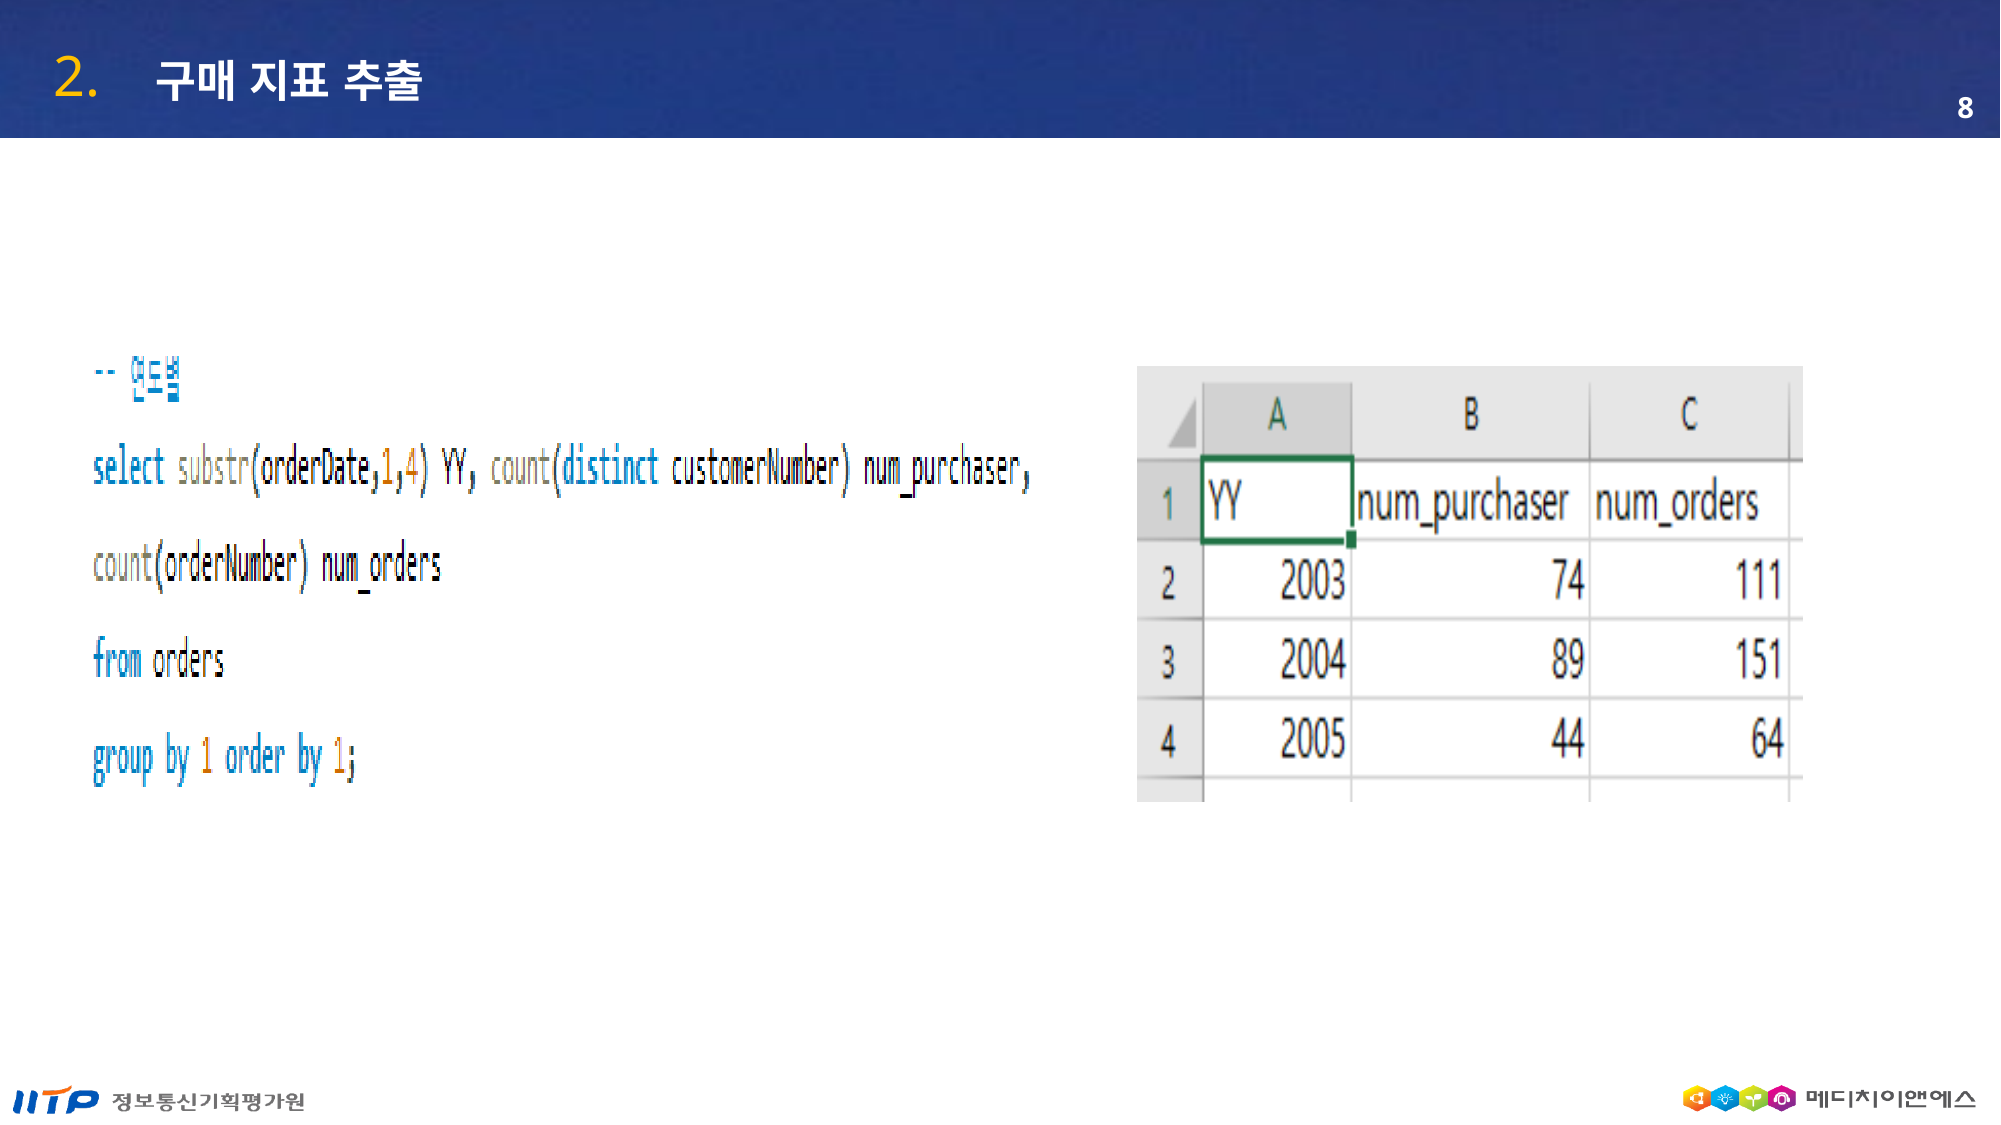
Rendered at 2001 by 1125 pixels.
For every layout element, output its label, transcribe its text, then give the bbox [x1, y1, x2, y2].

picture [76, 306, 1055, 861]
title 구매 지표 추출 [140, 46, 1459, 115]
list 2. [27, 33, 126, 116]
slide_number 8 [1891, 92, 1990, 128]
picture [0, 0, 2000, 138]
picture [13, 1082, 306, 1117]
picture [1137, 366, 1803, 803]
picture [1667, 1073, 1991, 1123]
